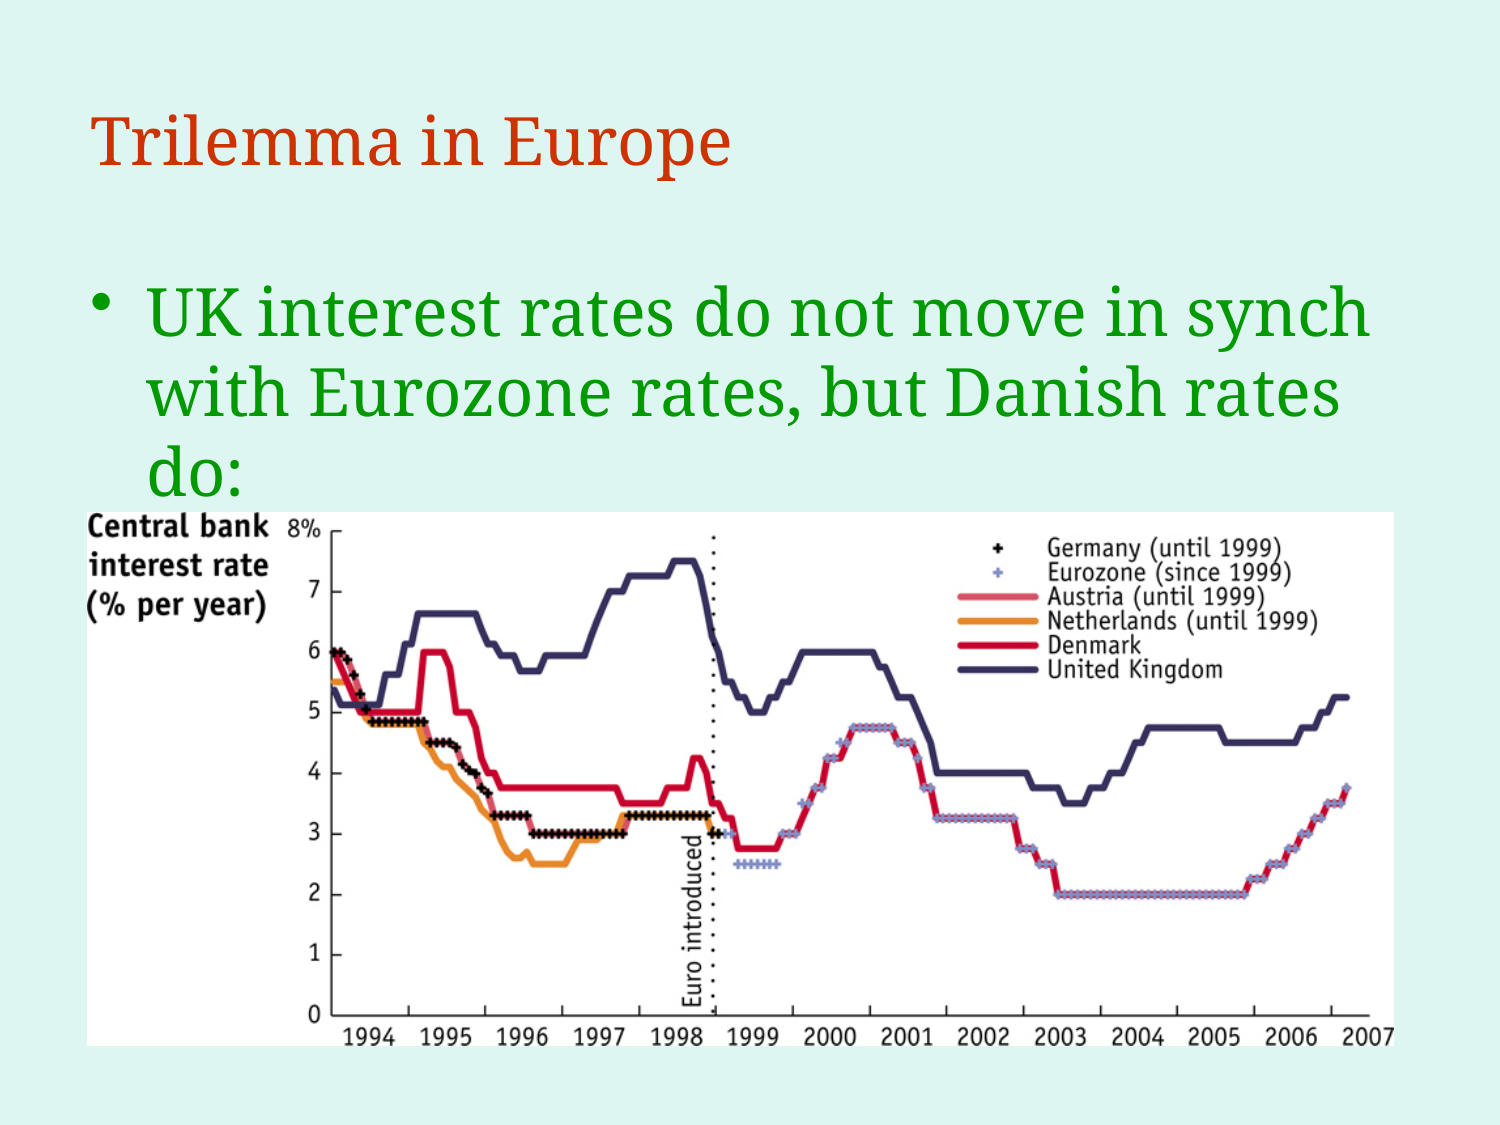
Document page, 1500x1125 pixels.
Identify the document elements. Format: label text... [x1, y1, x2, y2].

title Trilemma in Europe [74, 44, 1426, 233]
picture [87, 512, 1395, 1046]
list UK interest rates do not move in synch with Eurozone rates, but Danish rates do: [74, 262, 1426, 1006]
